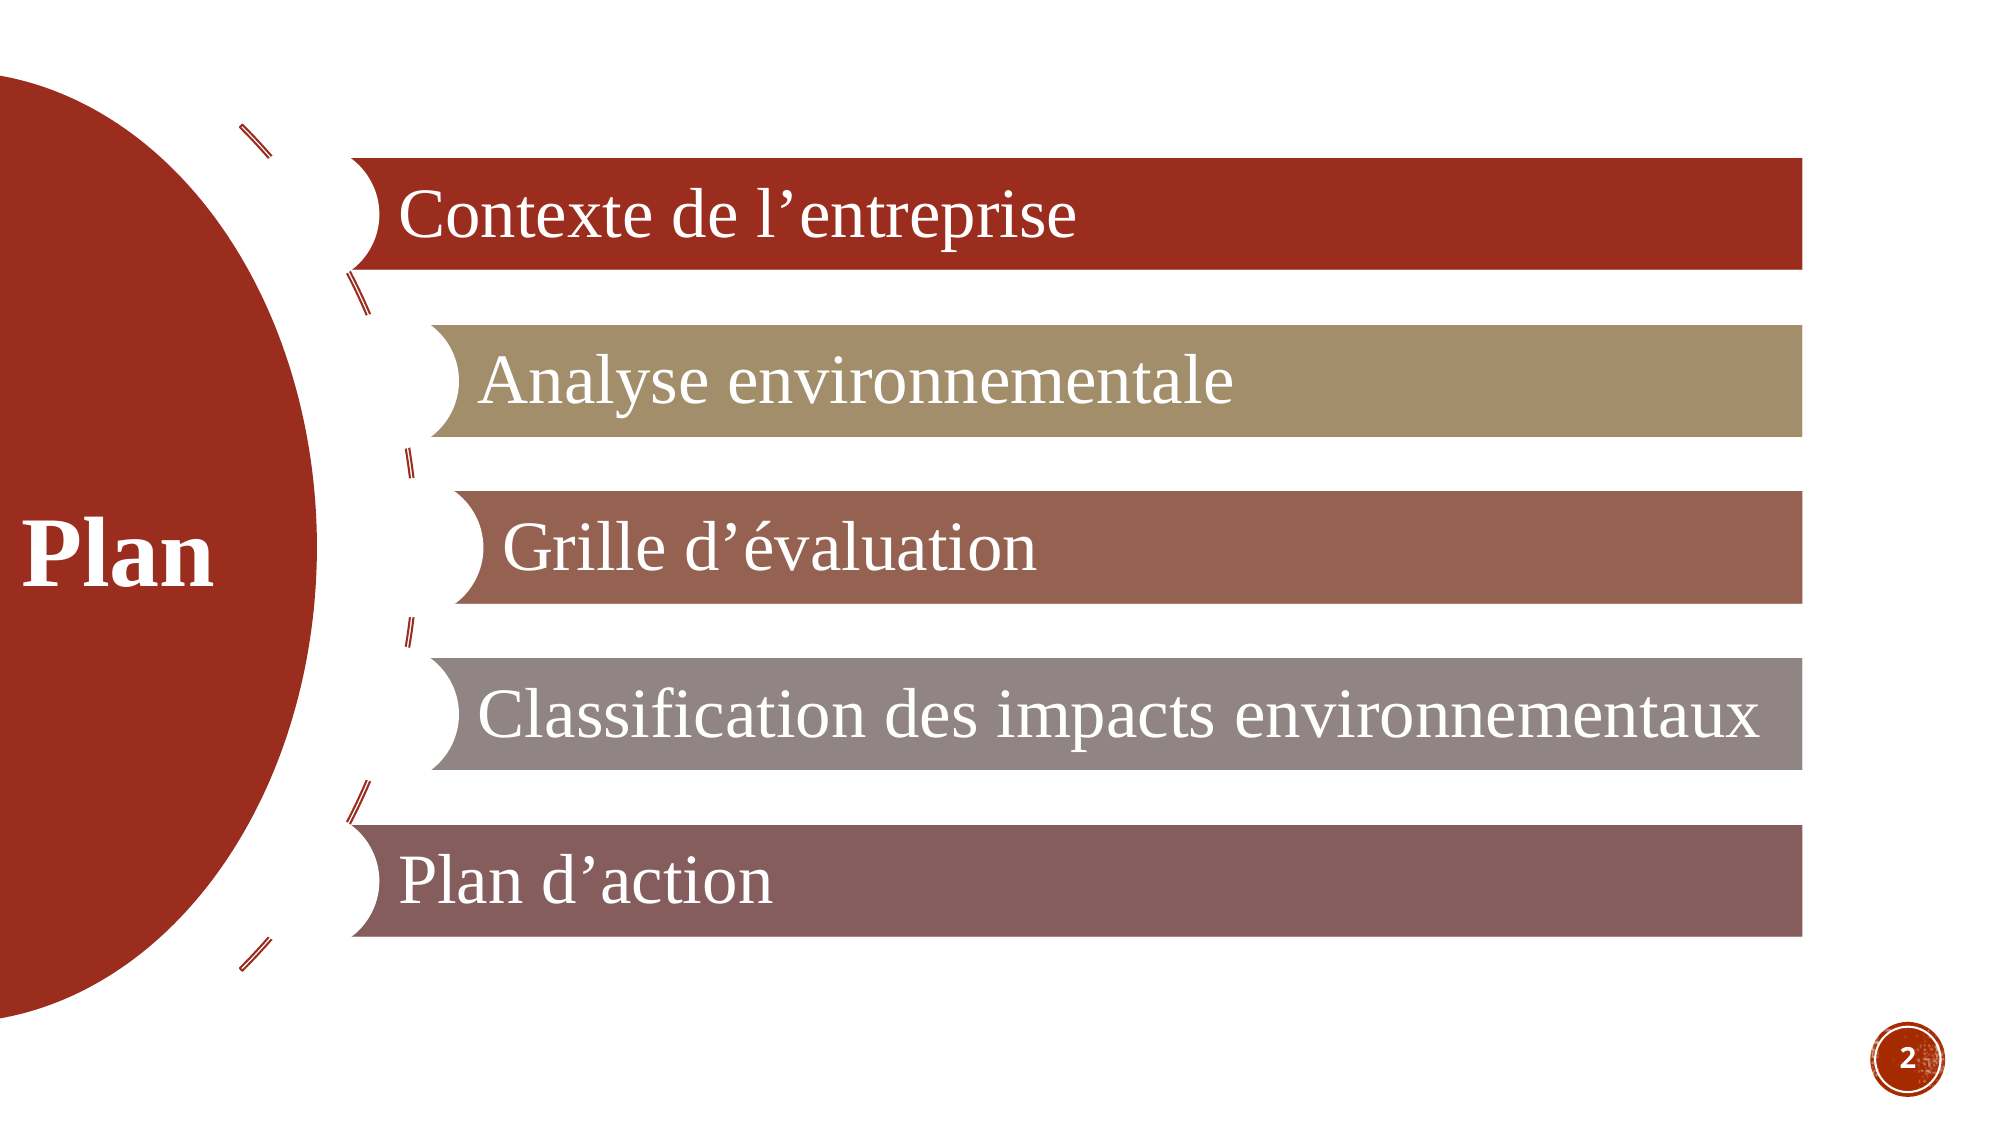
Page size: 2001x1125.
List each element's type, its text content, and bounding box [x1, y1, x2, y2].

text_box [226, 107, 1813, 989]
text_box Plan [6, 478, 225, 614]
slide_number 2 [1855, 1028, 1961, 1089]
text_box [0, 75, 225, 1019]
